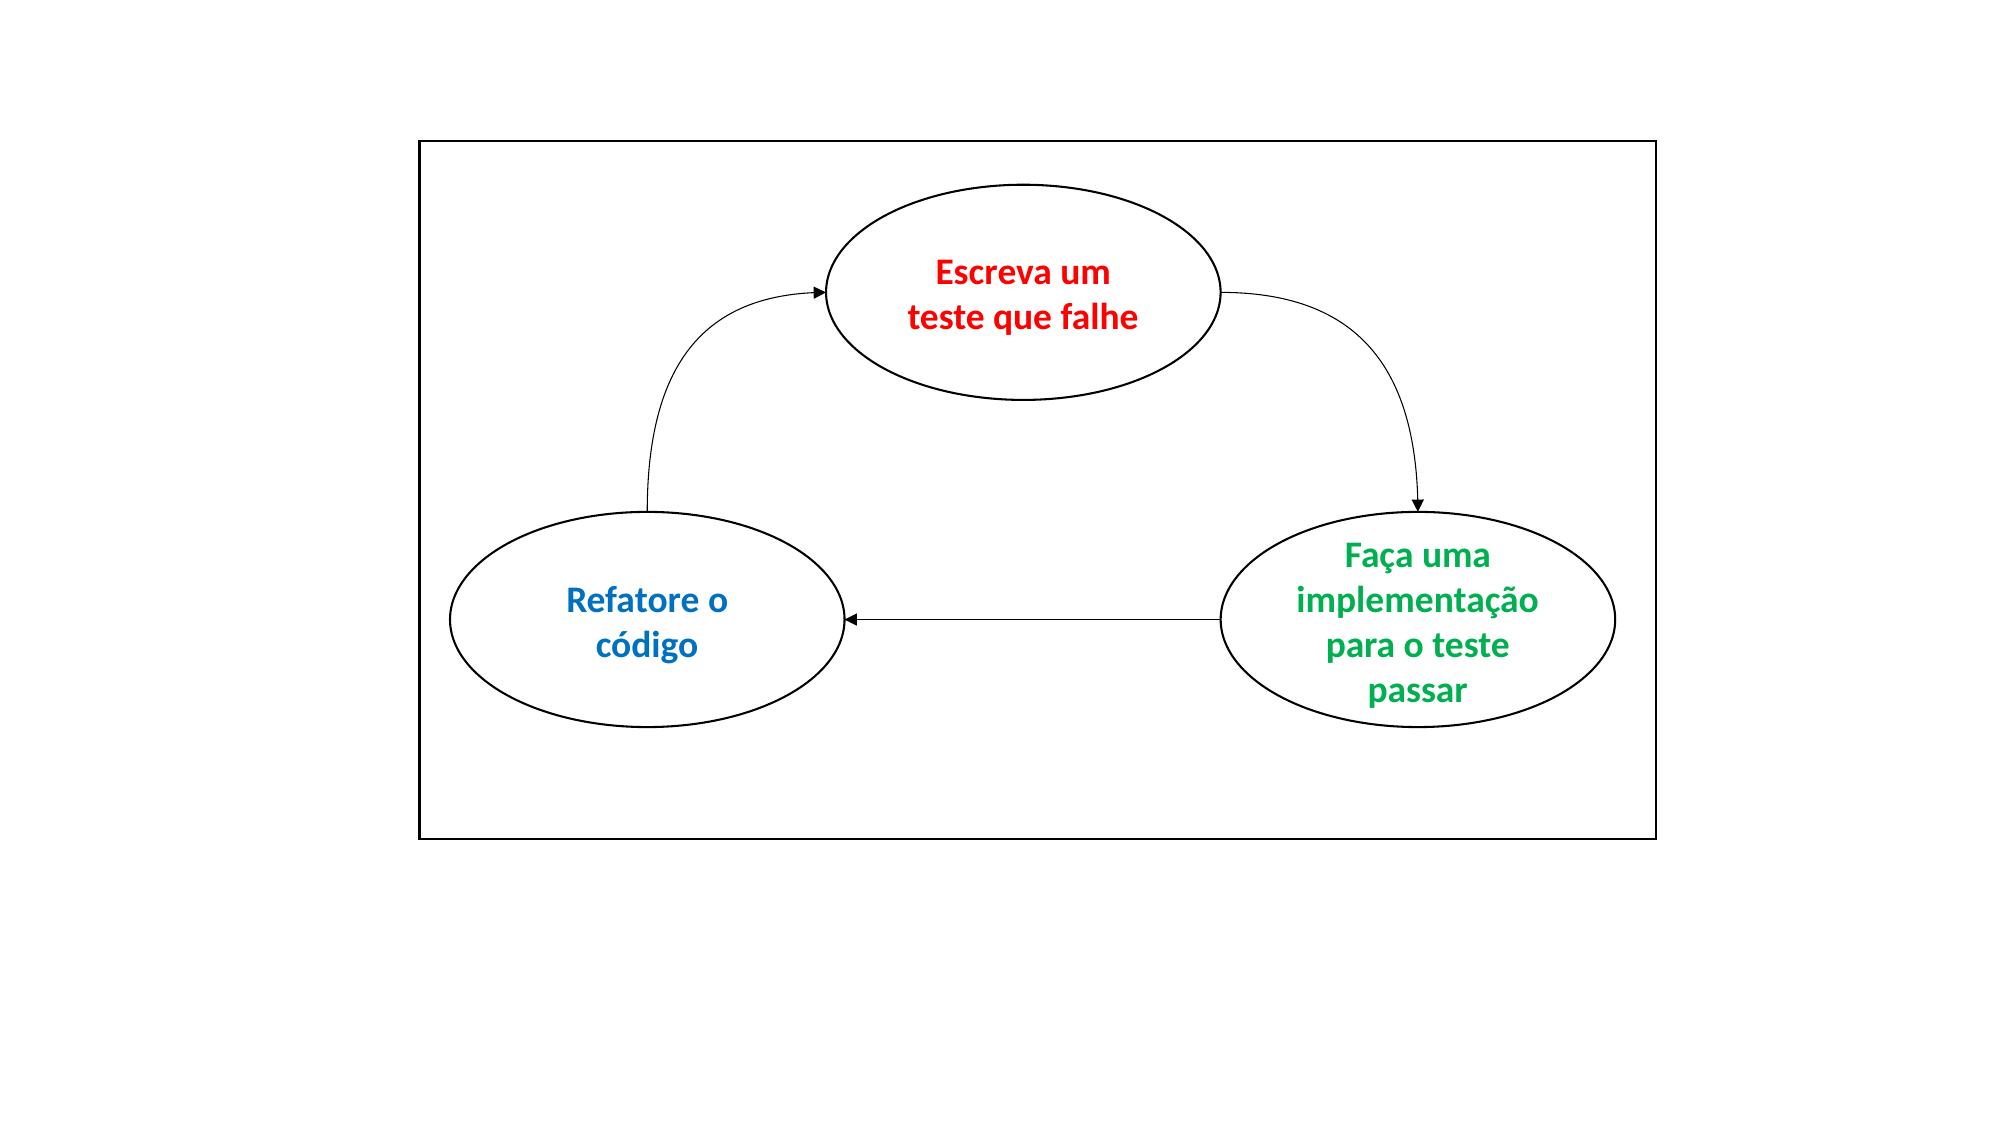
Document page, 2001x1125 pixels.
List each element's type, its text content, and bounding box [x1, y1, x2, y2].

text_box [418, 140, 1657, 840]
text_box Escreva um teste que falhe [825, 183, 1222, 401]
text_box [626, 312, 847, 492]
text_box Refatore o código [448, 510, 846, 729]
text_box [1220, 292, 1418, 512]
text_box Faça uma implementação para o teste passar [1219, 510, 1617, 729]
